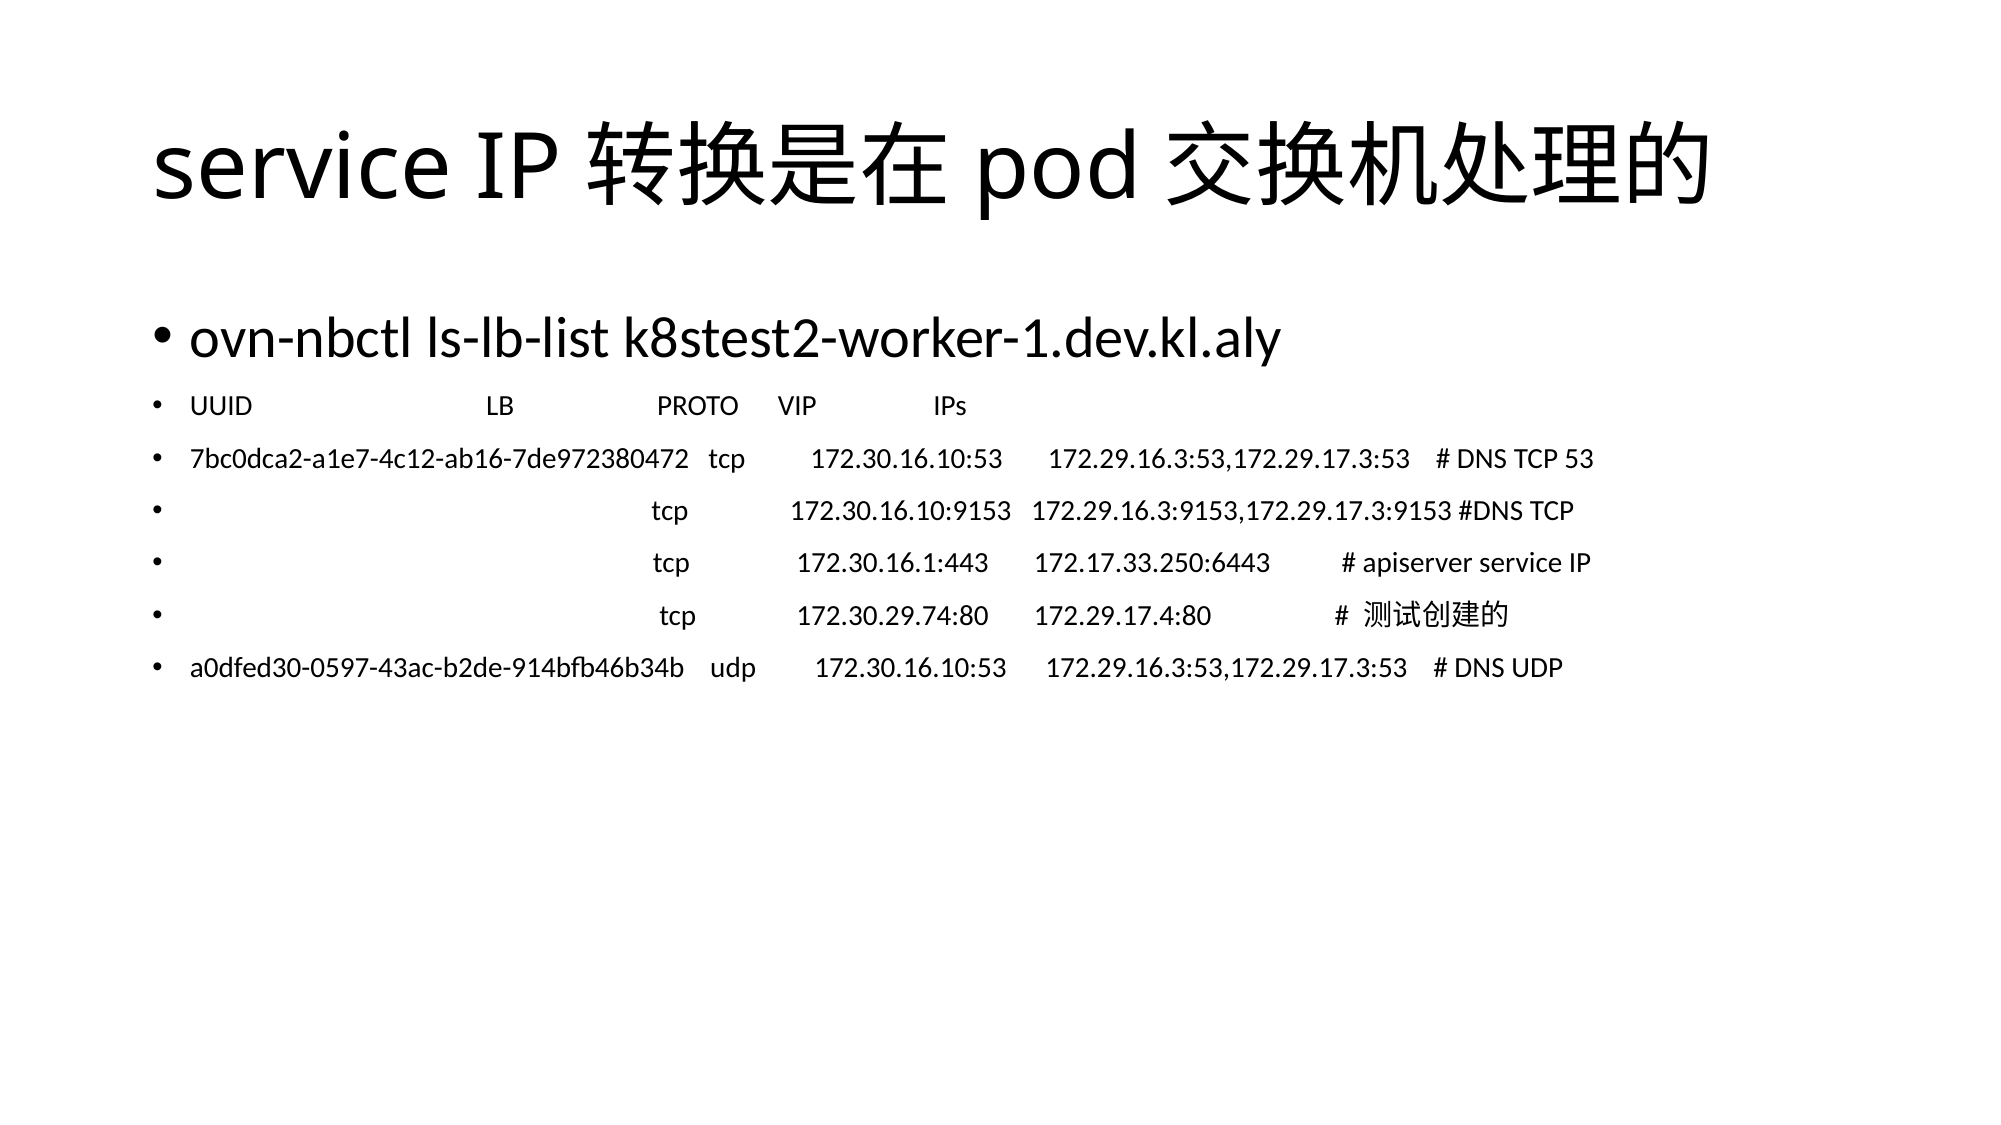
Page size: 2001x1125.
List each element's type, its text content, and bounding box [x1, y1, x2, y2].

title service IP转换是在pod交换机处理的 [137, 59, 1863, 278]
list ovn-nbctl ls-lb-list k8stest2-worker-1.dev.kl.aly UUID LB PROTO VIP IPs 7bc0dca2-a1e7-4c12-ab16-7de972380472 tcp 172.30.16.10:53 172.29.16.3:53,172.29.17.3:53 # DNS TCP 53 tcp 172.30.16.10:9153 172.29.16.3:9153,172.29.17.3:9153 #DNS TCP tcp 172.30.16.1:443 172.17.33.250:6443 # apiserver service IP tcp 172.30.29.74:80 172.29.17.4:80 # 测试创建的 a0dfed30-0597-43ac-b2de-914bfb46b34b udp 172.30.16.10:53 172.29.16.3:53,172.29.17.3:53 # DNS UDP [137, 299, 1863, 1014]
